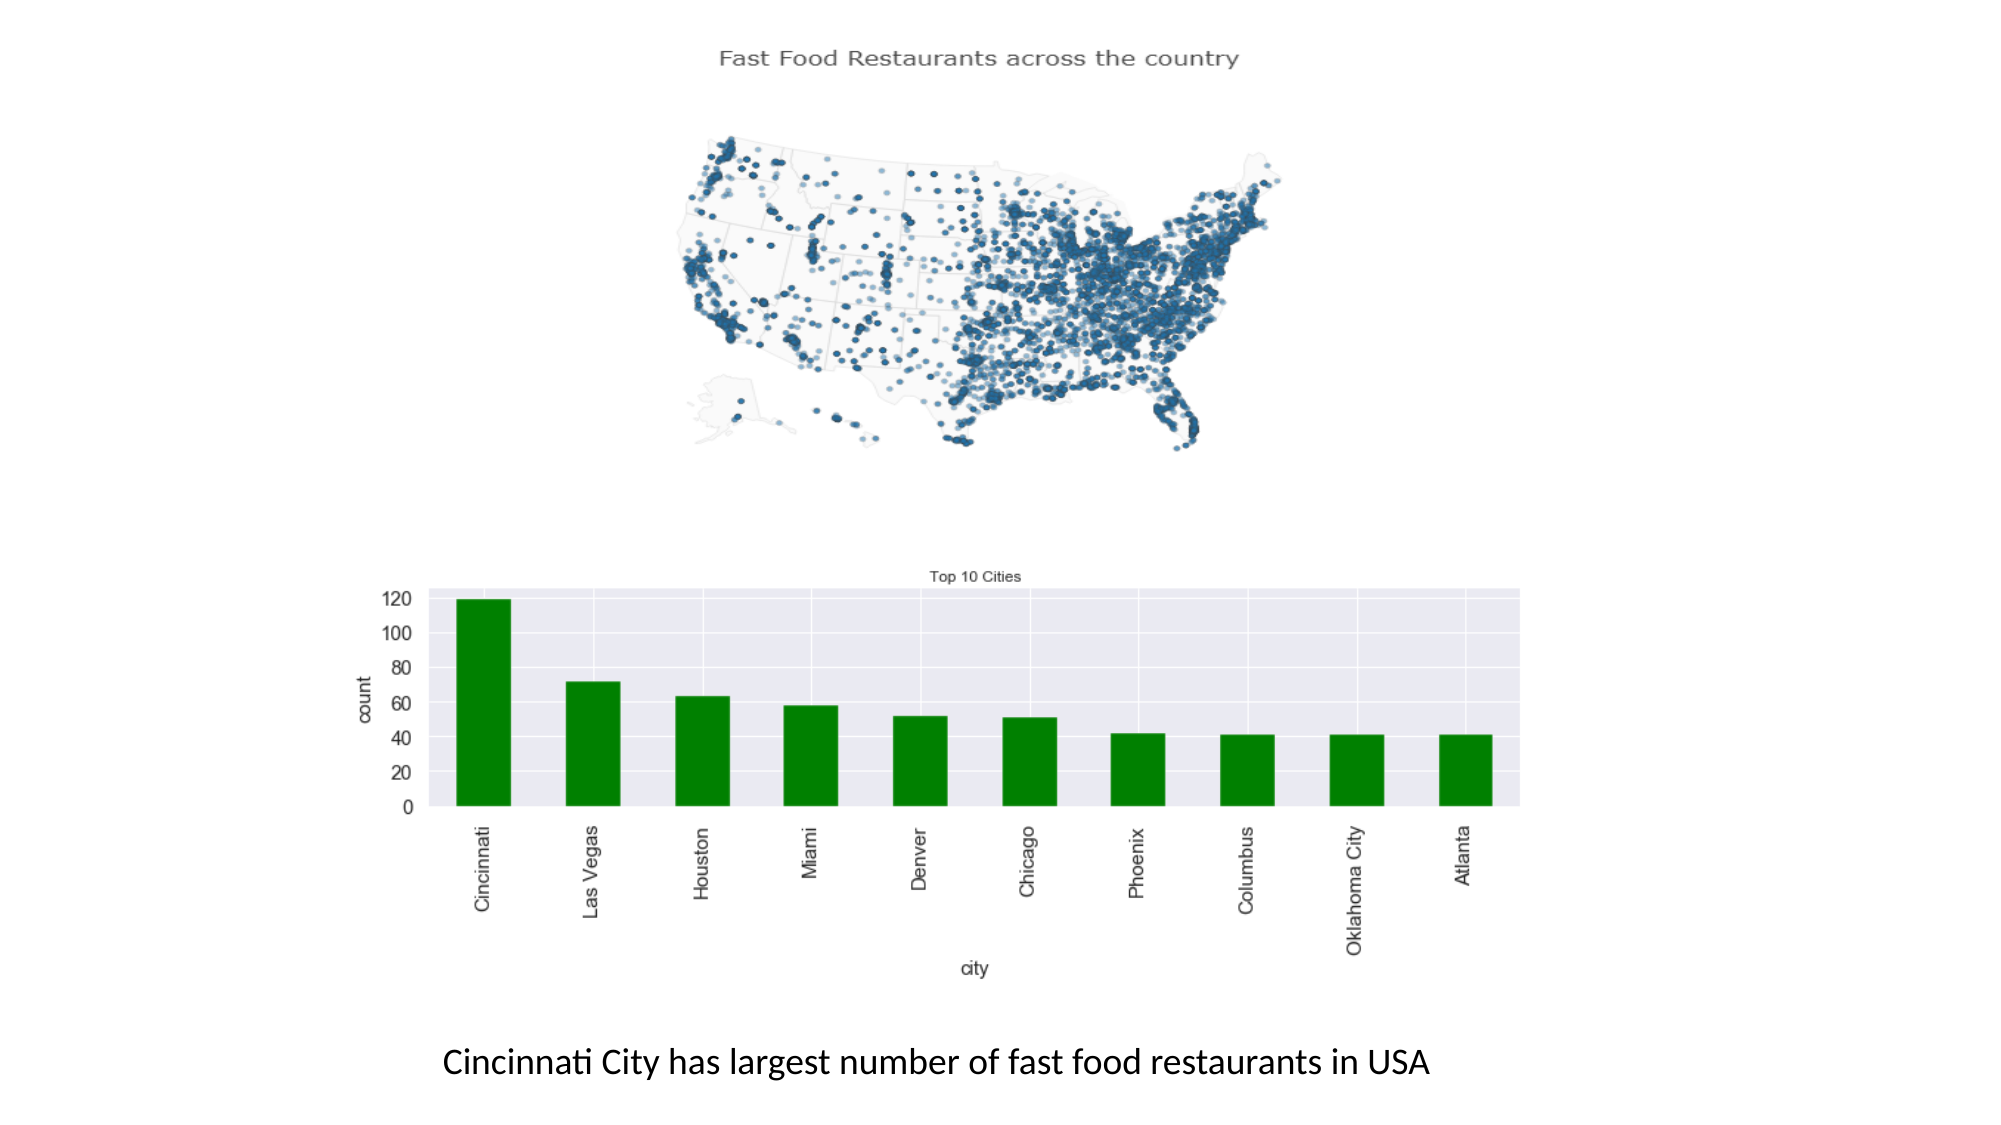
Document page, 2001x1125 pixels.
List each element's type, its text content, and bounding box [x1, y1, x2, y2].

text_box Cincinnati City has largest number of fast food restaurants in USA [428, 1030, 1537, 1090]
picture [462, 5, 1496, 551]
picture [347, 562, 1537, 987]
